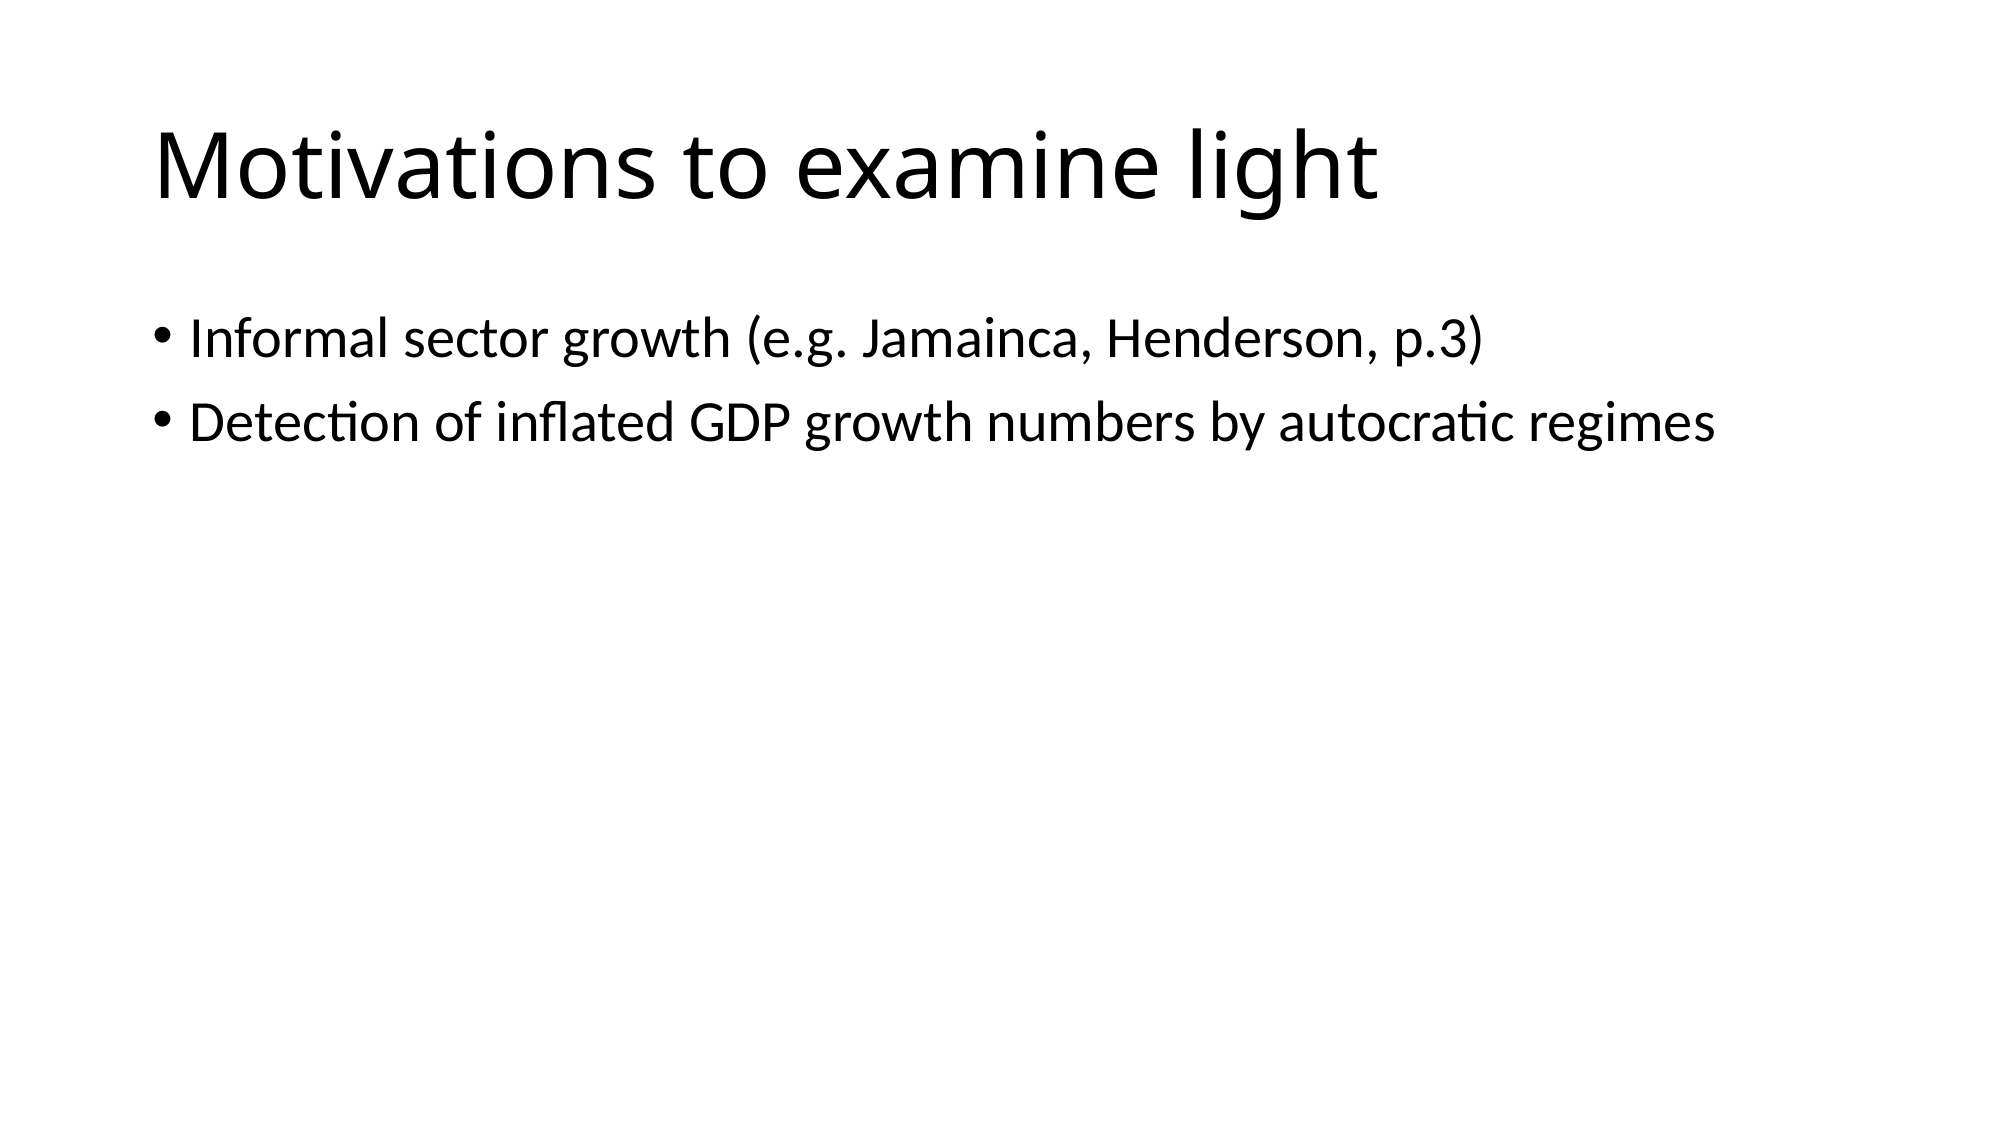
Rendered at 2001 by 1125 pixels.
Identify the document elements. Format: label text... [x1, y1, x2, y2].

title Motivations to examine light [137, 59, 1863, 278]
list Informal sector growth (e.g. Jamainca, Henderson, p.3) Detection of inflated GDP growth numbers by autocratic regimes [137, 299, 1863, 1014]
